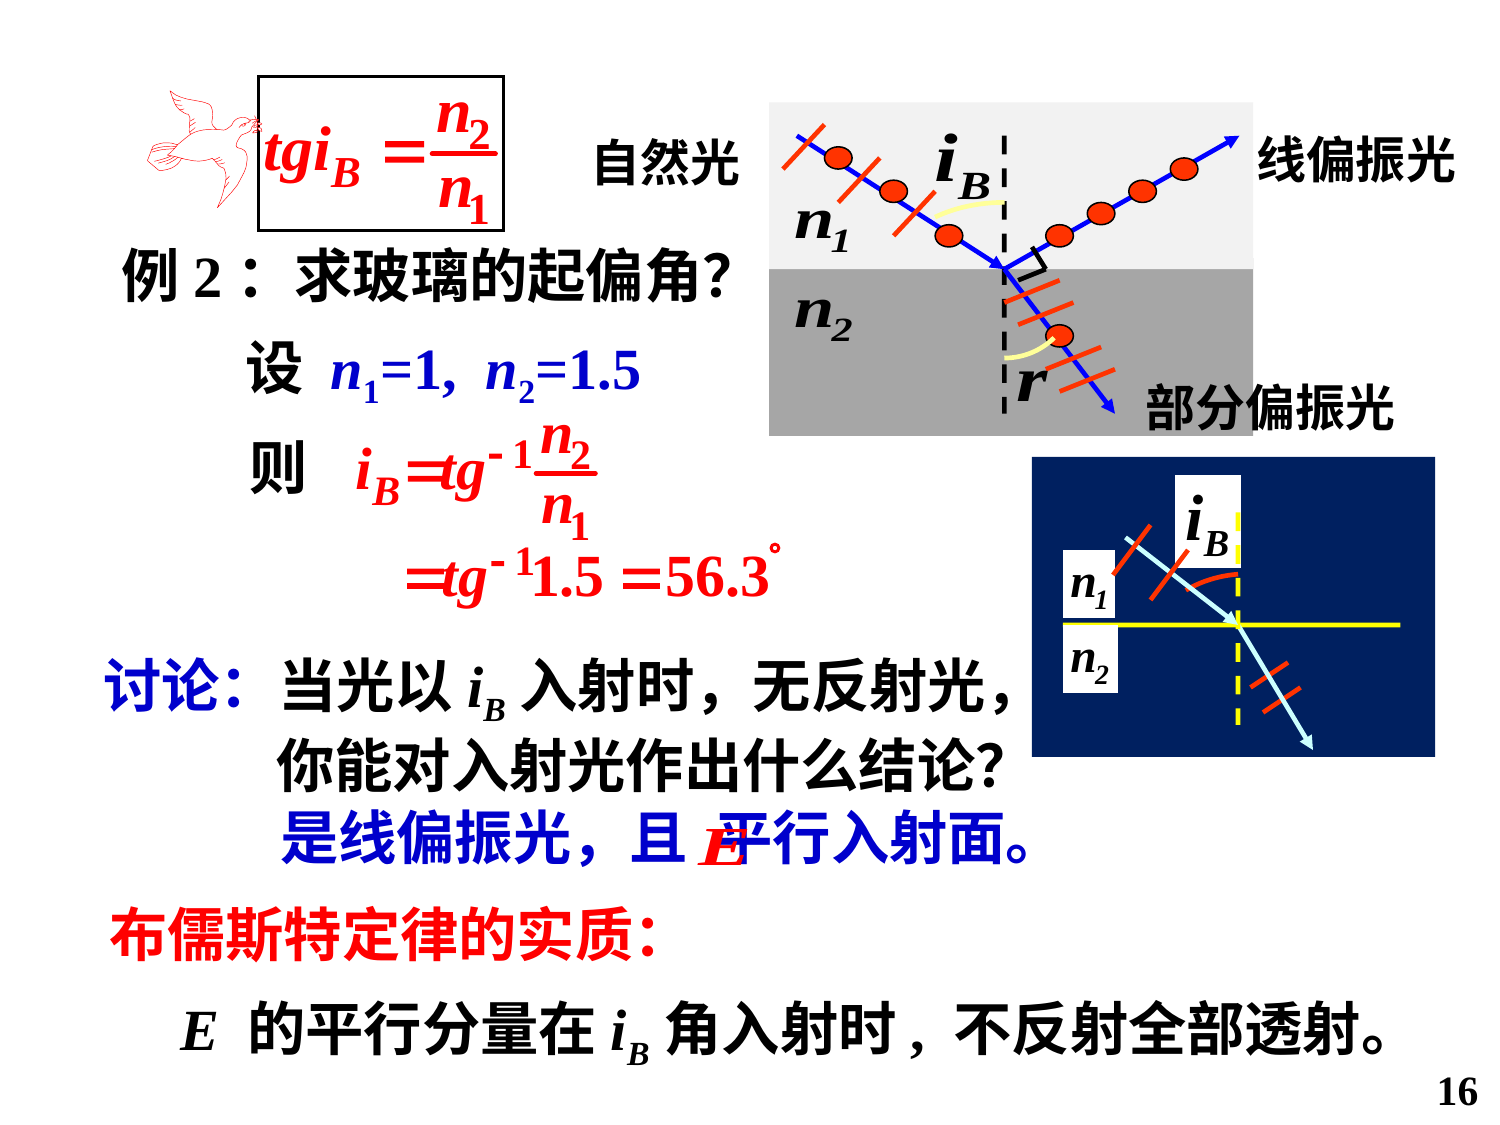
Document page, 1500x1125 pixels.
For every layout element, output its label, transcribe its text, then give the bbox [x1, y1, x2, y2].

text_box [575, 102, 1474, 446]
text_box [1112, 524, 1189, 601]
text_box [146, 77, 503, 230]
text_box 例2：求玻璃的起偏角？ [106, 231, 570, 317]
text_box 16 [1421, 1056, 1500, 1122]
text_box [1030, 455, 1437, 759]
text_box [1062, 474, 1401, 751]
text_box 设 n1=1, n2=1.5 [230, 323, 570, 419]
text_box 则 [234, 424, 346, 509]
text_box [351, 401, 610, 545]
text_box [398, 536, 791, 616]
text_box 讨论：当光以iB入射时，无反射光， 你能对入射光作出什么结论？ [88, 641, 1068, 806]
text_box 布儒斯特定律的实质： [94, 890, 880, 976]
text_box E 的平行分量在iB角入射时, 不反射全部透射。 [165, 985, 1397, 1080]
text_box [265, 793, 1259, 880]
